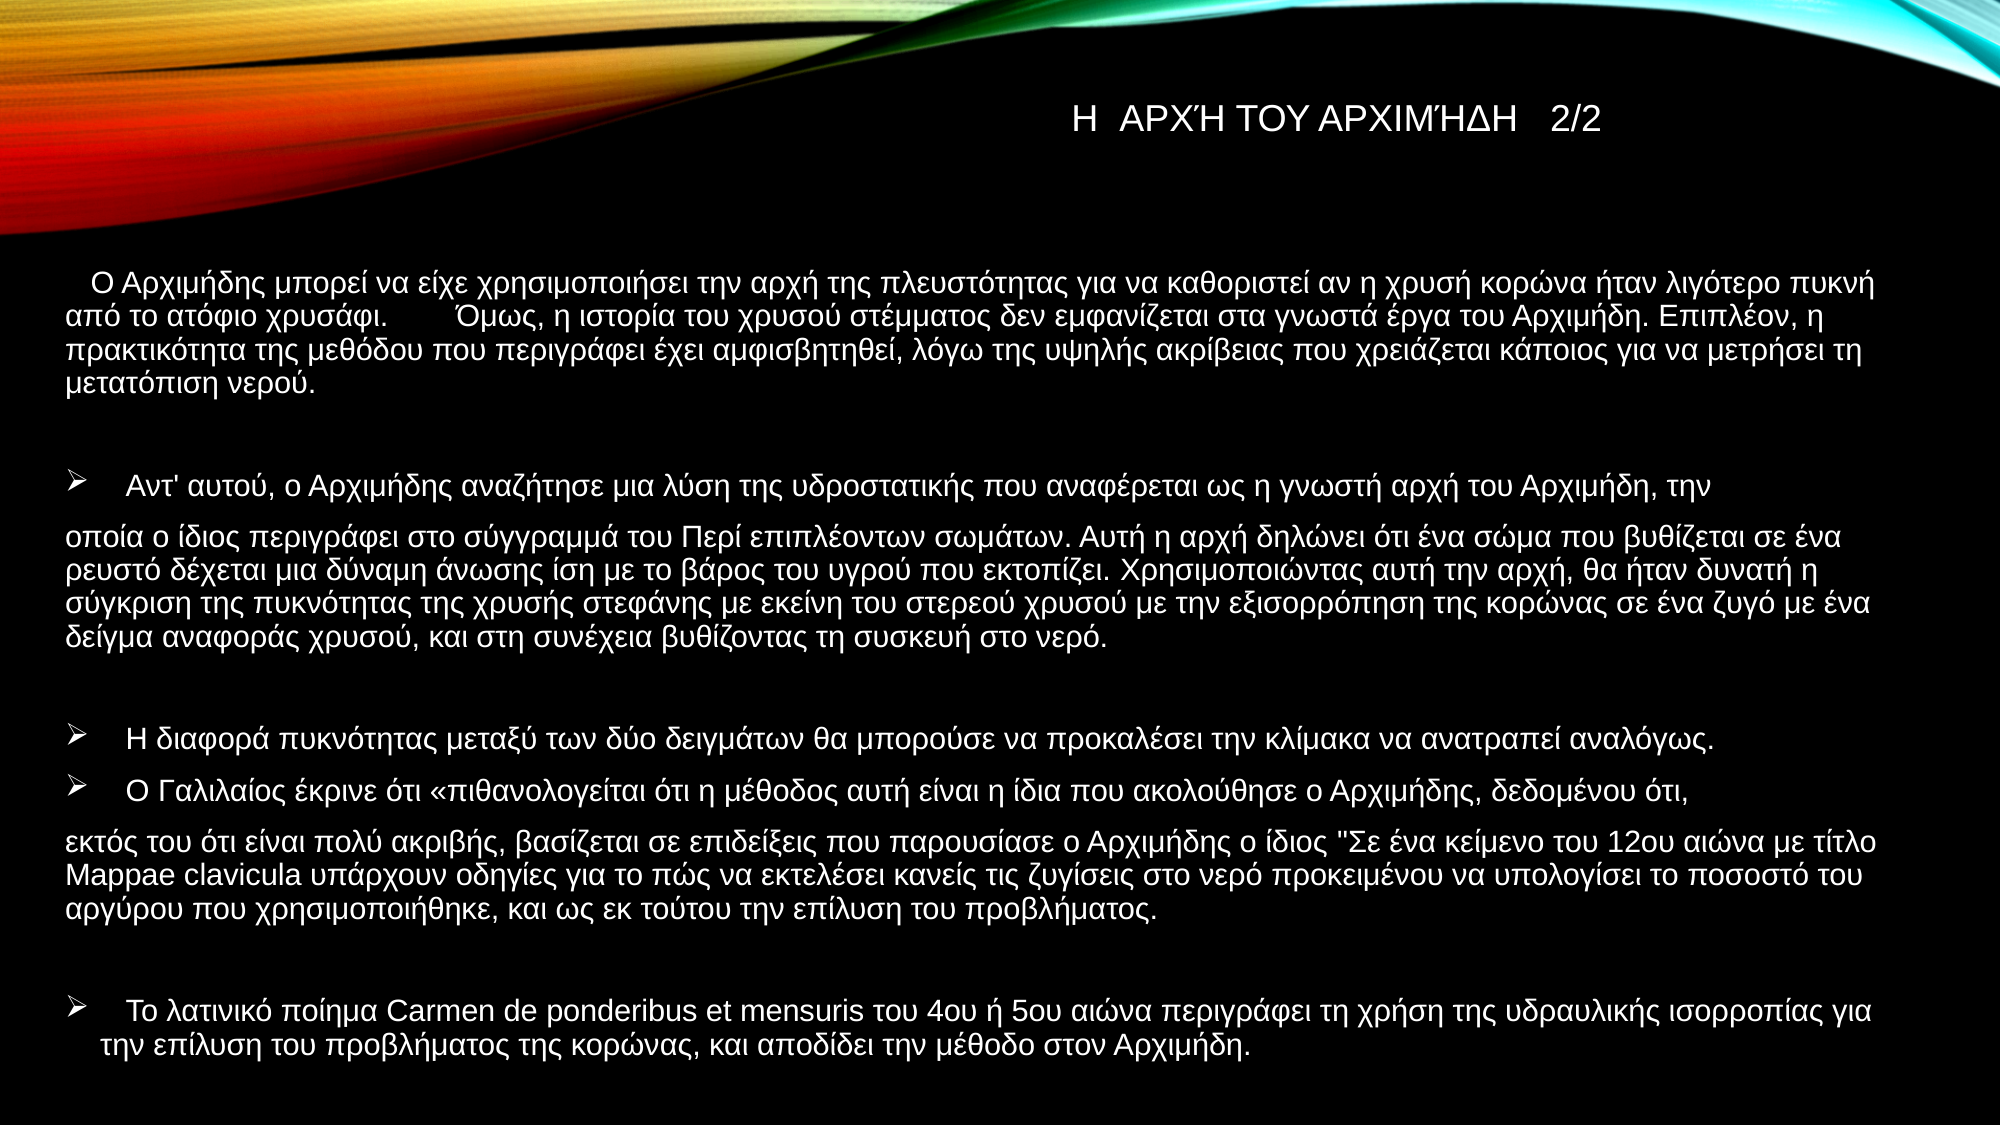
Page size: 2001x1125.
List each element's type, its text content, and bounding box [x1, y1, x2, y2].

picture [0, 0, 2000, 237]
list Ο Αρχιμήδης μπορεί να είχε χρησιμοποιήσει την αρχή της πλευστότητας για να καθοριστεί αν η χρυσή κορώνα ήταν λιγότερο πυκνή από το ατόφιο χρυσάφι. Όμως, η ιστορία του χρυσού στέμματος δεν εμφανίζεται στα γνωστά έργα του Αρχιμήδη. Επιπλέον, η πρακτικότητα της μεθόδου που περιγράφει έχει αμφισβητηθεί, λόγω της υψηλής ακρίβειας που χρειάζεται κάποιος για να μετρήσει τη μετατόπιση νερού. Αντ' αυτού, ο Αρχιμήδης αναζήτησε μια λύση της υδροστατικής που αναφέρεται ως η γνωστή αρχή του Αρχιμήδη, την οποία ο ίδιος περιγράφει στο σύγγραμμά του Περί επιπλέοντων σωμάτων. Αυτή η αρχή δηλώνει ότι ένα σώμα που βυθίζεται σε ένα ρευστό δέχεται μια δύναμη άνωσης ίση με το βάρος του υγρού που εκτοπίζει. Χρησιμοποιώντας αυτή την αρχή, θα ήταν δυνατή η σύγκριση της πυκνότητας της χρυσής στεφάνης με εκείνη του στερεού χρυσού με την εξισορρόπηση της κορώνας σε ένα ζυγό με ένα δείγμα αναφοράς χρυσού, και στη συνέχεια βυθίζοντας τη συσκευή στο νερό. Η διαφορά πυκνότητας μεταξύ των δύο δειγμάτων θα μπορούσε να προκαλέσει την κλίμακα να ανατραπεί αναλόγως. Ο Γαλιλαίος έκρινε ότι «πιθανολογείται ότι η μέθοδος αυτή είναι η ίδια που ακολούθησε ο Αρχιμήδης, δεδομένου ότι, εκτός του ότι είναι πολύ ακριβής, βασίζεται σε επιδείξεις που παρουσίασε ο Αρχιμήδης ο ίδιος "Σε ένα κείμενο του 12ου αιώνα με τίτλο Mappae clavicula υπάρχουν οδηγίες για το πώς να εκτελέσει κανείς τις ζυγίσεις στο νερό προκειμένου να υπολογίσει το ποσοστό του αργύρου που χρησιμοποιήθηκε, και ως εκ τούτου την επίλυση του προβλήματος. Το λατινικό ποίημα Carmen de ponderibus et mensuris του 4ου ή 5ου αιώνα περιγράφει τη χρήση της υδραυλικής ισορροπίας για την επίλυση του προβλήματος της κορώνας, και αποδίδει την μέθοδο στον Αρχιμήδη. [50, 259, 1941, 1083]
title Η Αρχή του Αρχιμήδη 2/2 [999, 65, 1618, 219]
